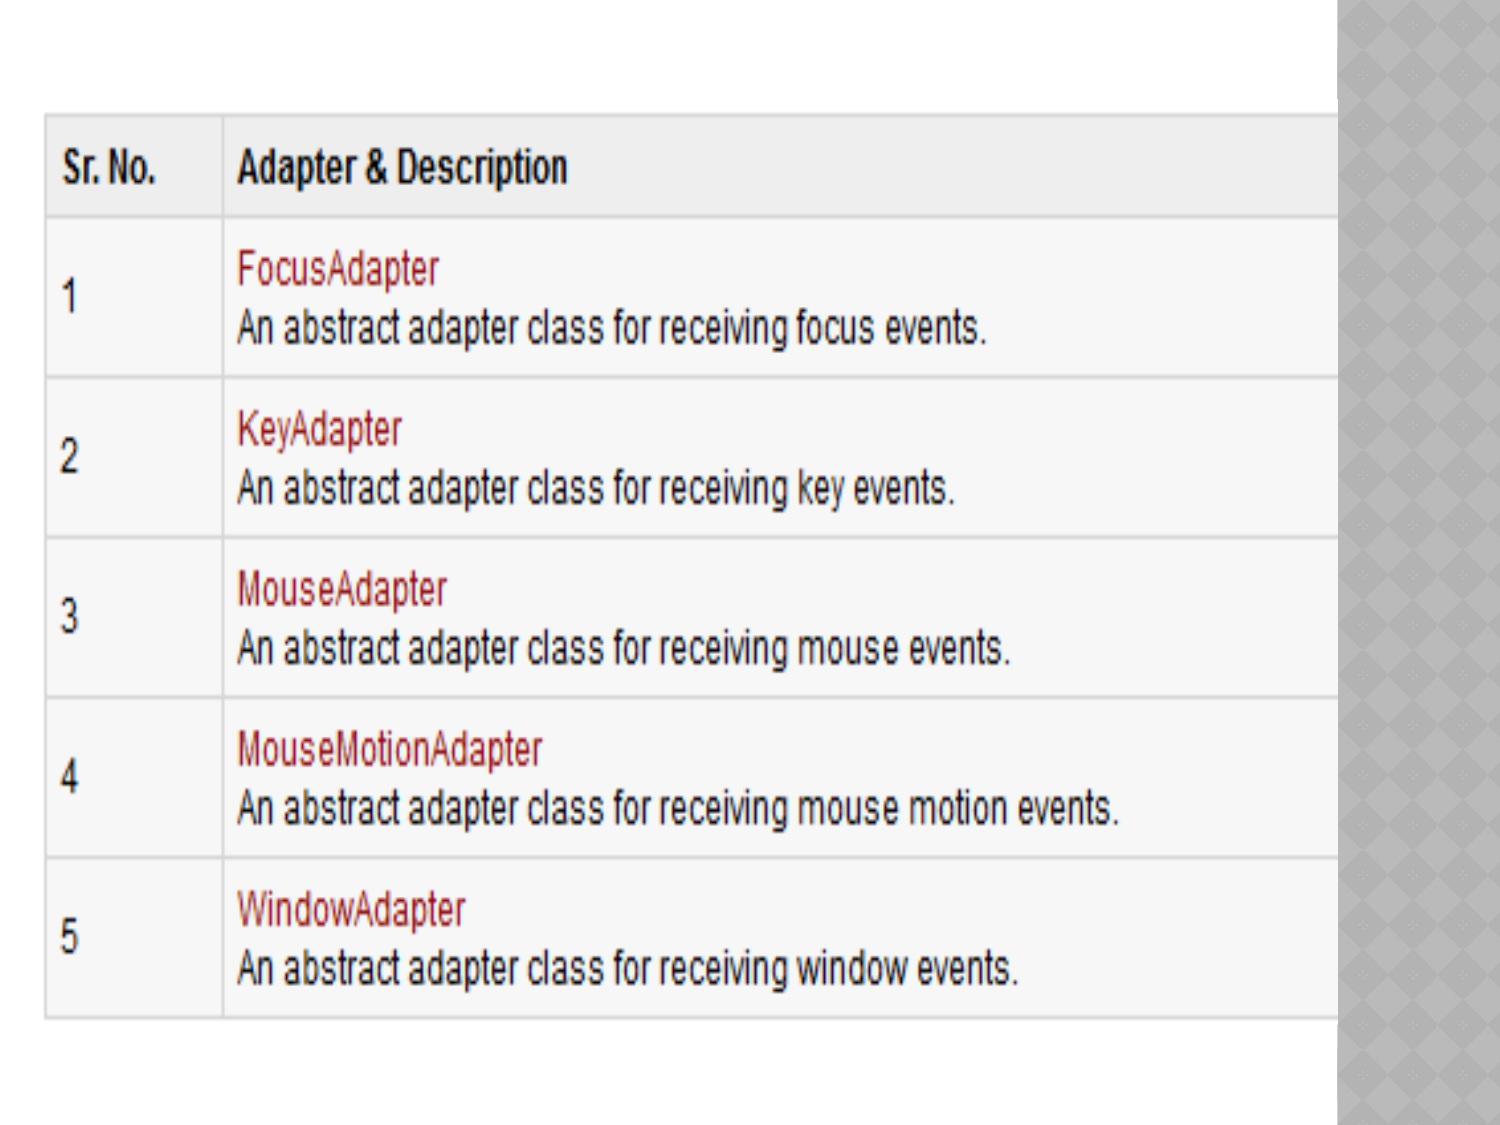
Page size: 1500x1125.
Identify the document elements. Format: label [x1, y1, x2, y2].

list [37, 99, 1338, 1026]
